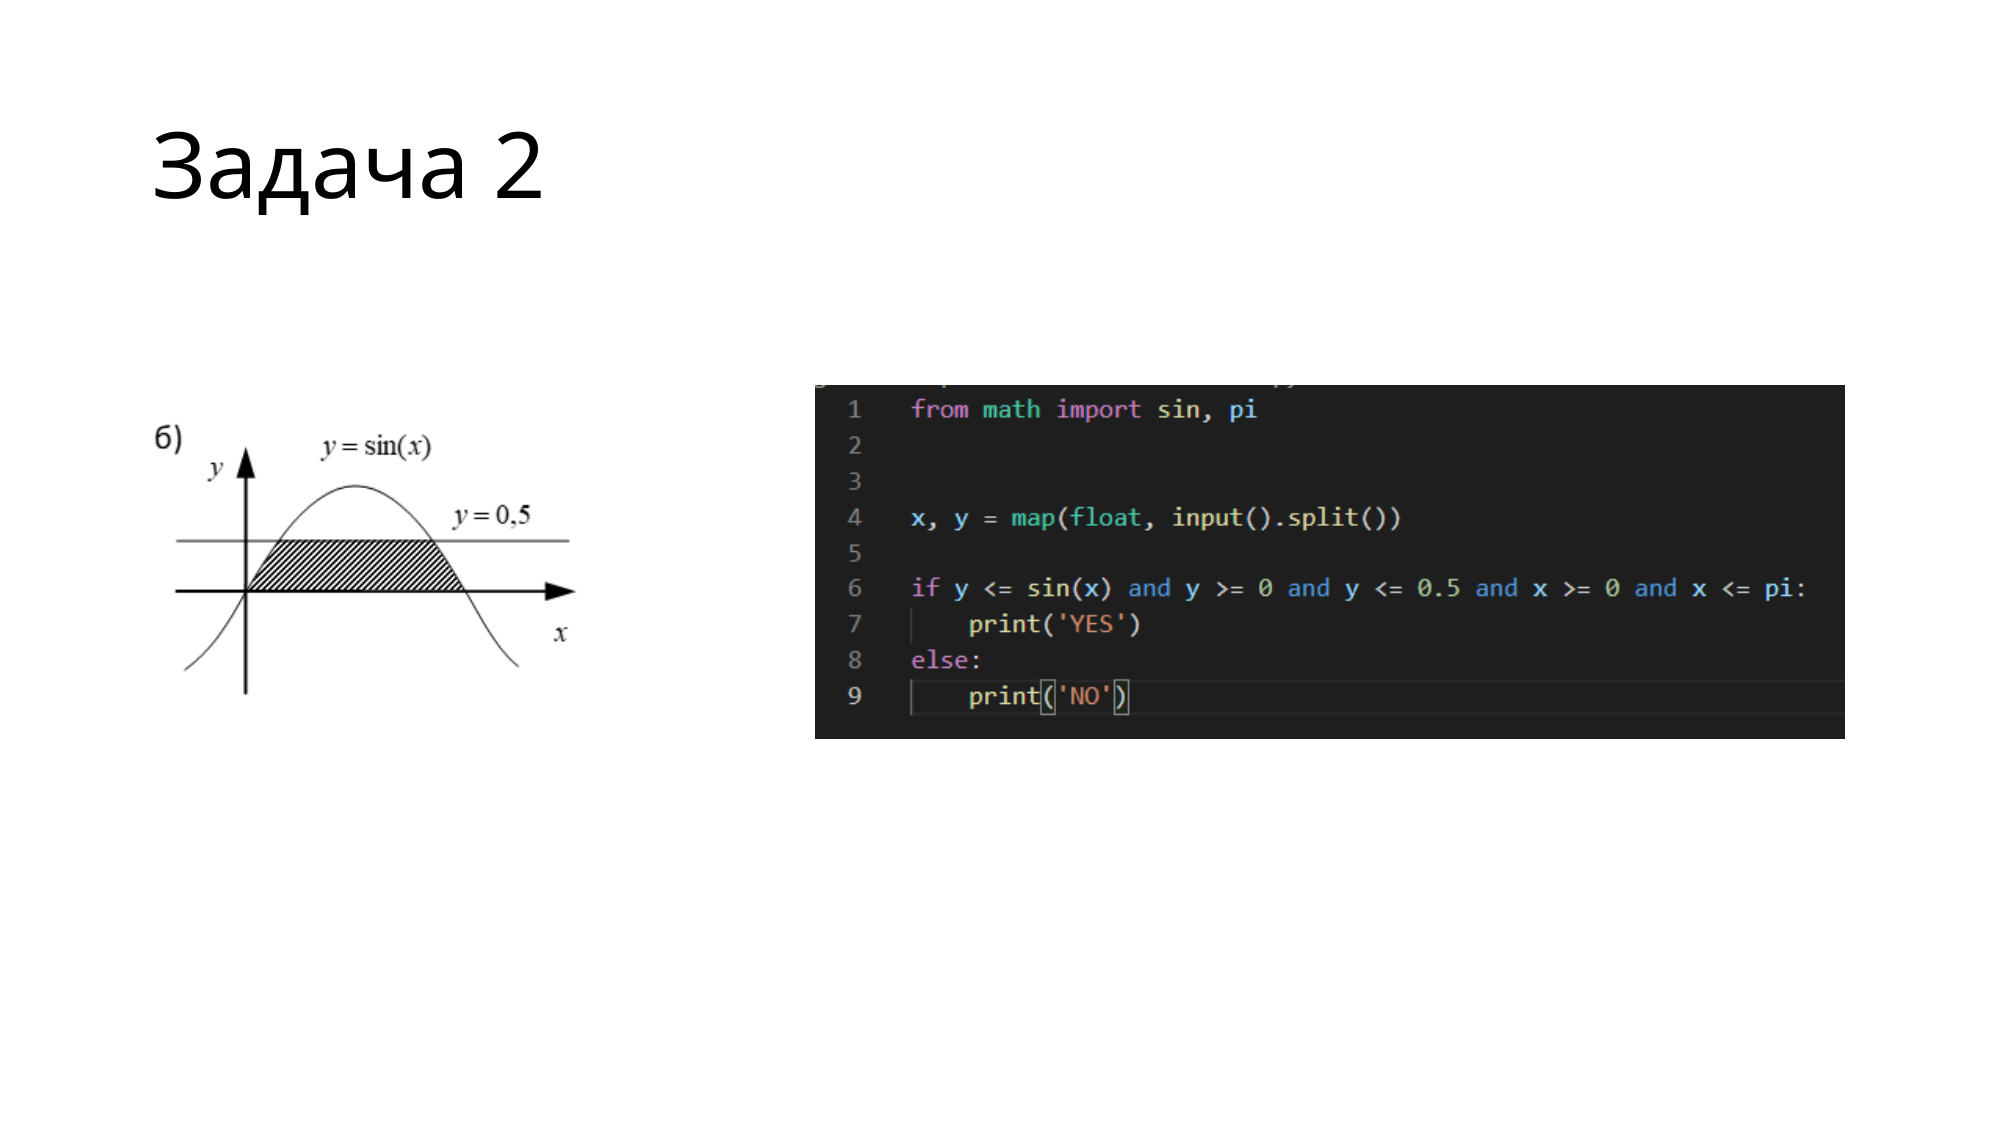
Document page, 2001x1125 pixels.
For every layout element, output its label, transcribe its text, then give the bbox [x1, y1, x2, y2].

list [137, 408, 650, 717]
picture [815, 385, 1845, 739]
title Задача 2 [137, 59, 1863, 278]
